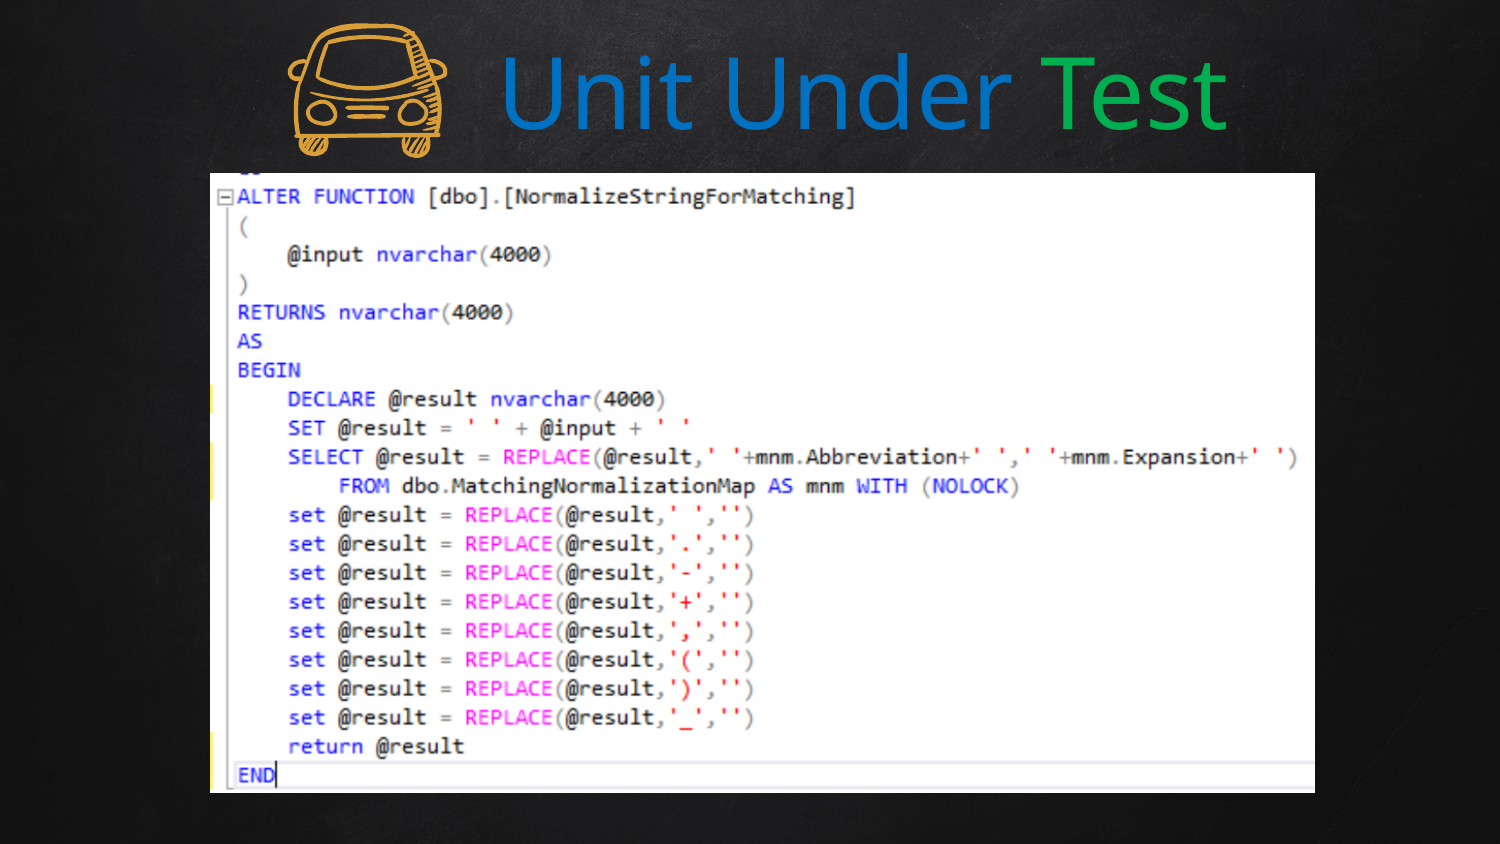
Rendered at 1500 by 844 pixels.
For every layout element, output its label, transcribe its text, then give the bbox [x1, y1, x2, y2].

picture [412, 138, 422, 153]
picture [293, 64, 304, 76]
picture [408, 138, 416, 149]
picture [320, 39, 413, 86]
title . Unit Under Test [429, 0, 1298, 165]
picture [314, 138, 323, 151]
picture [402, 103, 424, 122]
text_box [287, 23, 448, 158]
picture [0, 0, 1500, 844]
picture [299, 28, 429, 133]
